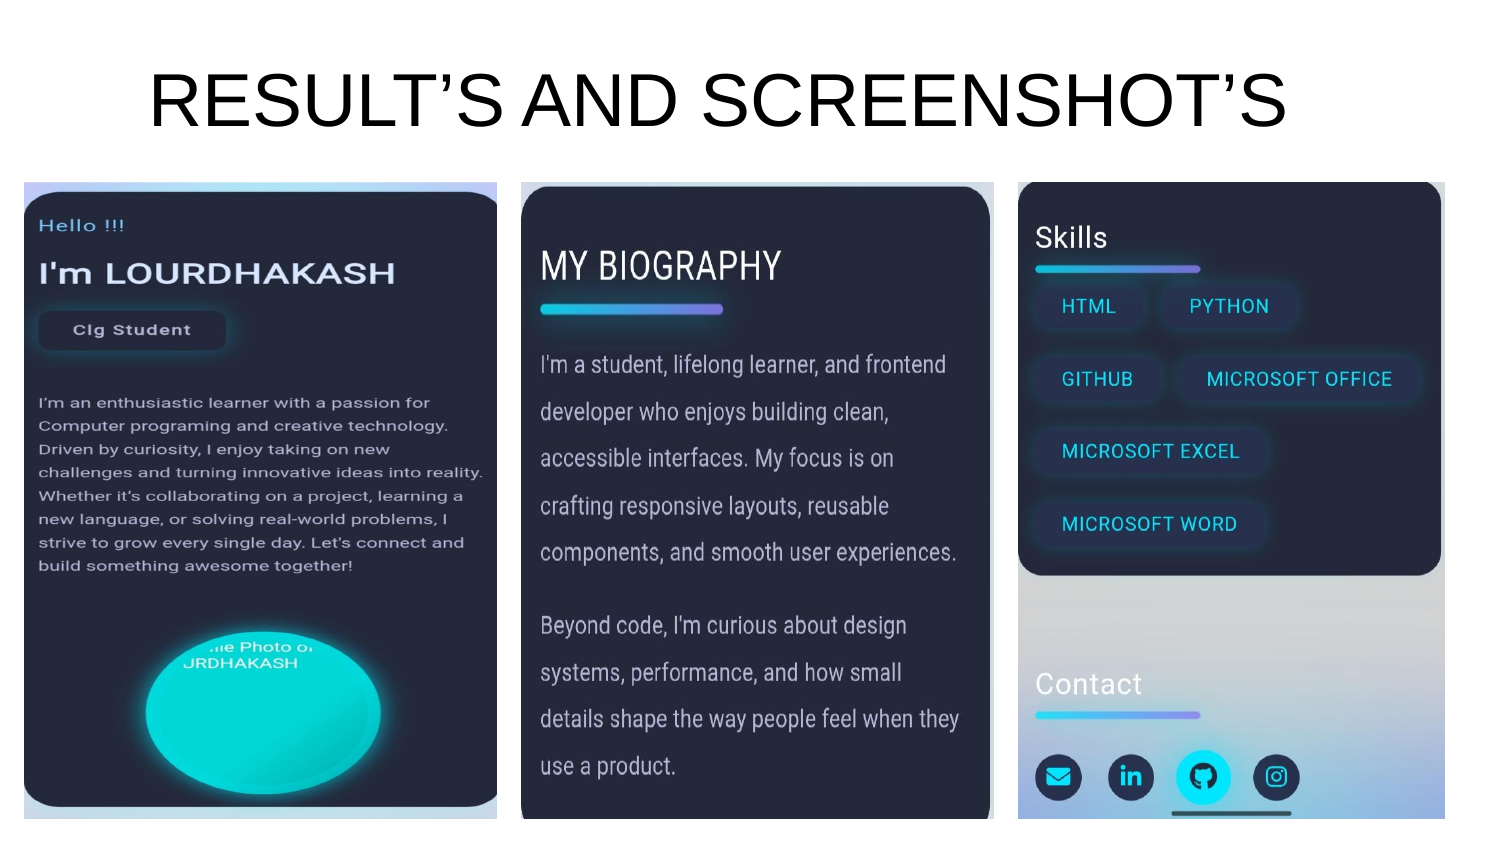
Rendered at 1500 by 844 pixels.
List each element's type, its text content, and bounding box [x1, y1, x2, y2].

text_box RESULT’S AND SCREENSHOT’S [133, 36, 1500, 156]
picture [521, 182, 995, 819]
picture [24, 182, 498, 819]
picture [1018, 182, 1445, 819]
